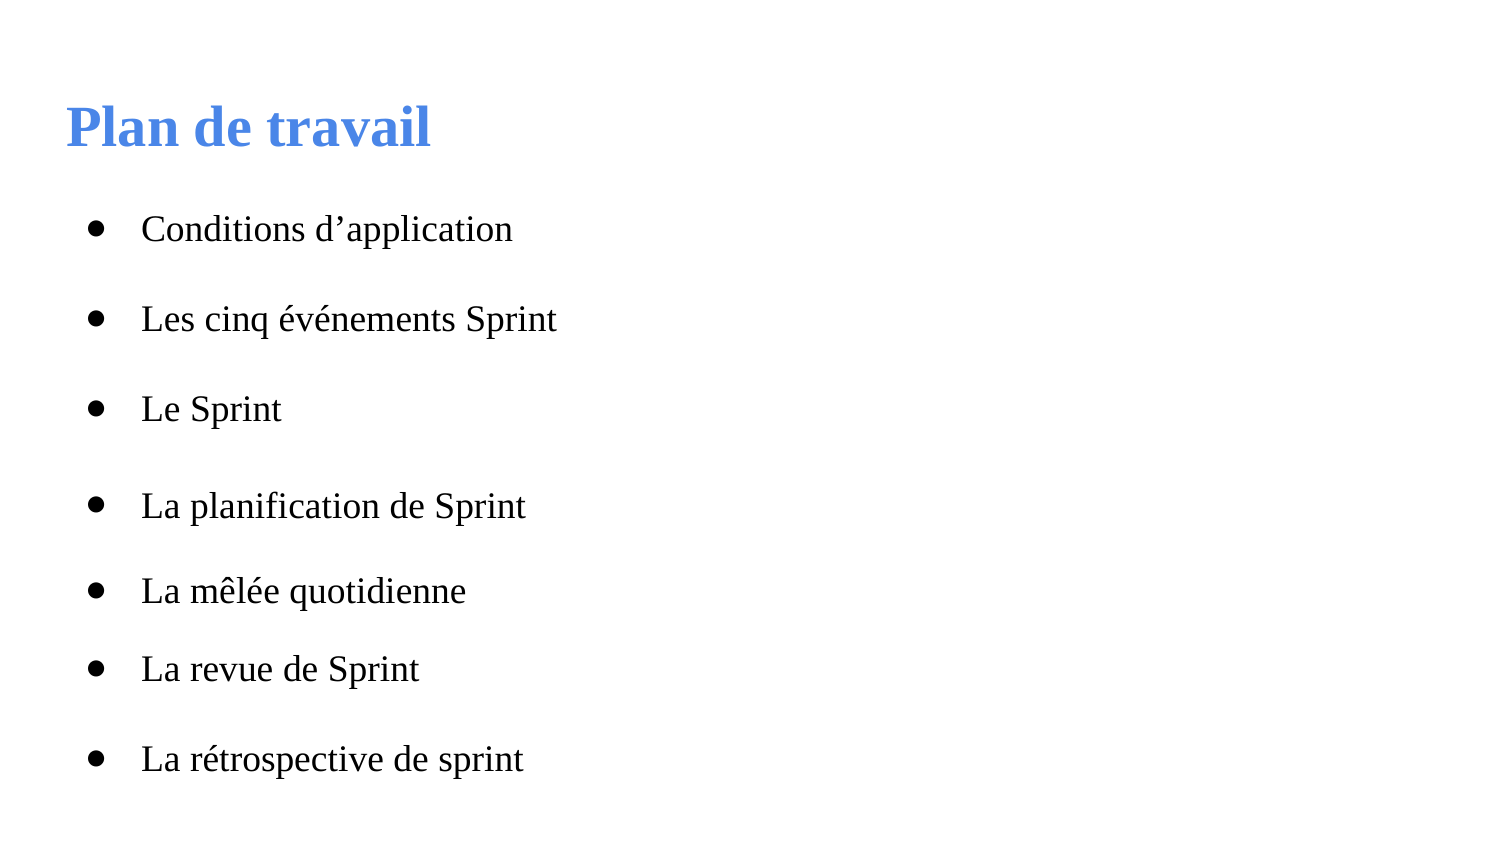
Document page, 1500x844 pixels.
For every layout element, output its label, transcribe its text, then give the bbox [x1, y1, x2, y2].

title Plan de travail [51, 72, 1449, 167]
list Conditions d’application Les cinq événements Sprint Le Sprint La planification de Sprint La mêlée quotidienne La revue de Sprint La rétrospective de sprint [51, 189, 1449, 798]
